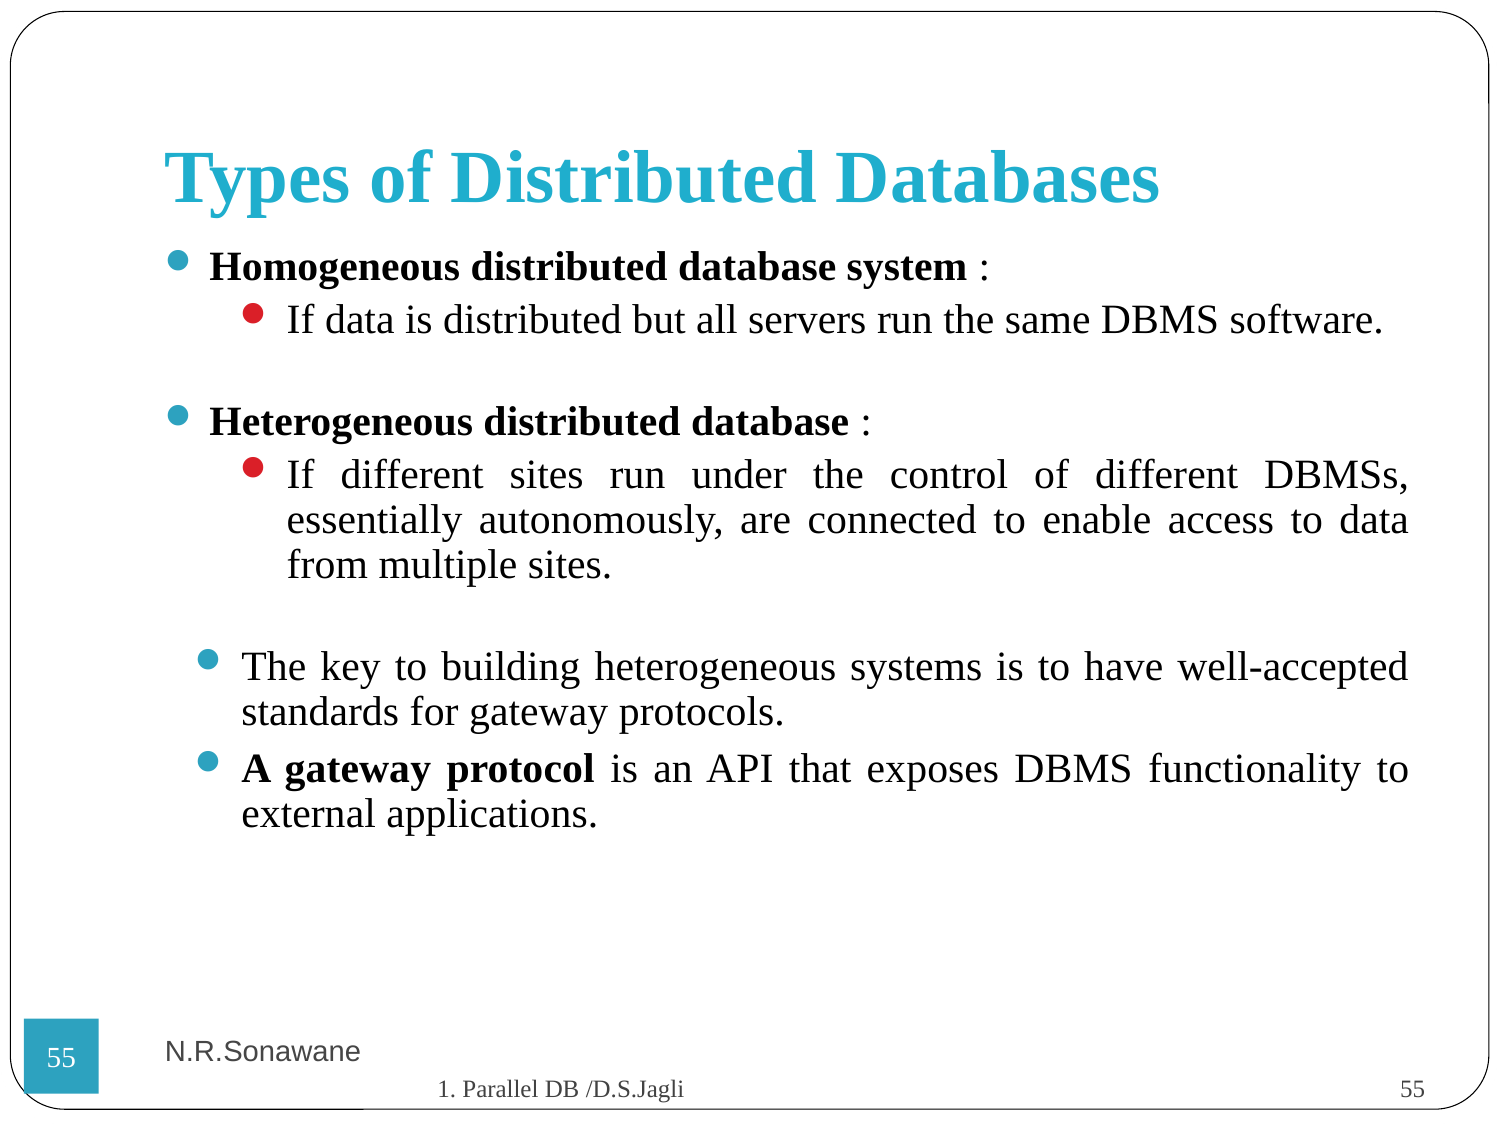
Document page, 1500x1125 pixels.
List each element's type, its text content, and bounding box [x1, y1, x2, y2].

text_box Homogeneous distributed database system : If data is distributed but all servers run the same DBMS software. Heterogeneous distributed database : If different sites run under the control of different DBMSs, essentially autonomously, are connected to enable access to data from multiple sites. The key to building heterogeneous systems is to have well-accepted standards for gateway protocols. A gateway protocol is an API that exposes DBMS functionality to external applications. [149, 237, 1425, 1013]
text_box N.R.Sonawane [150, 1012, 800, 1088]
text_box Types of Distributed Databases [149, 45, 1425, 233]
text_box 1. Parallel DB /D.S.Jagli [437, 1042, 988, 1103]
text_box <number> [23, 1018, 99, 1094]
text_box <number> [1299, 1042, 1425, 1103]
